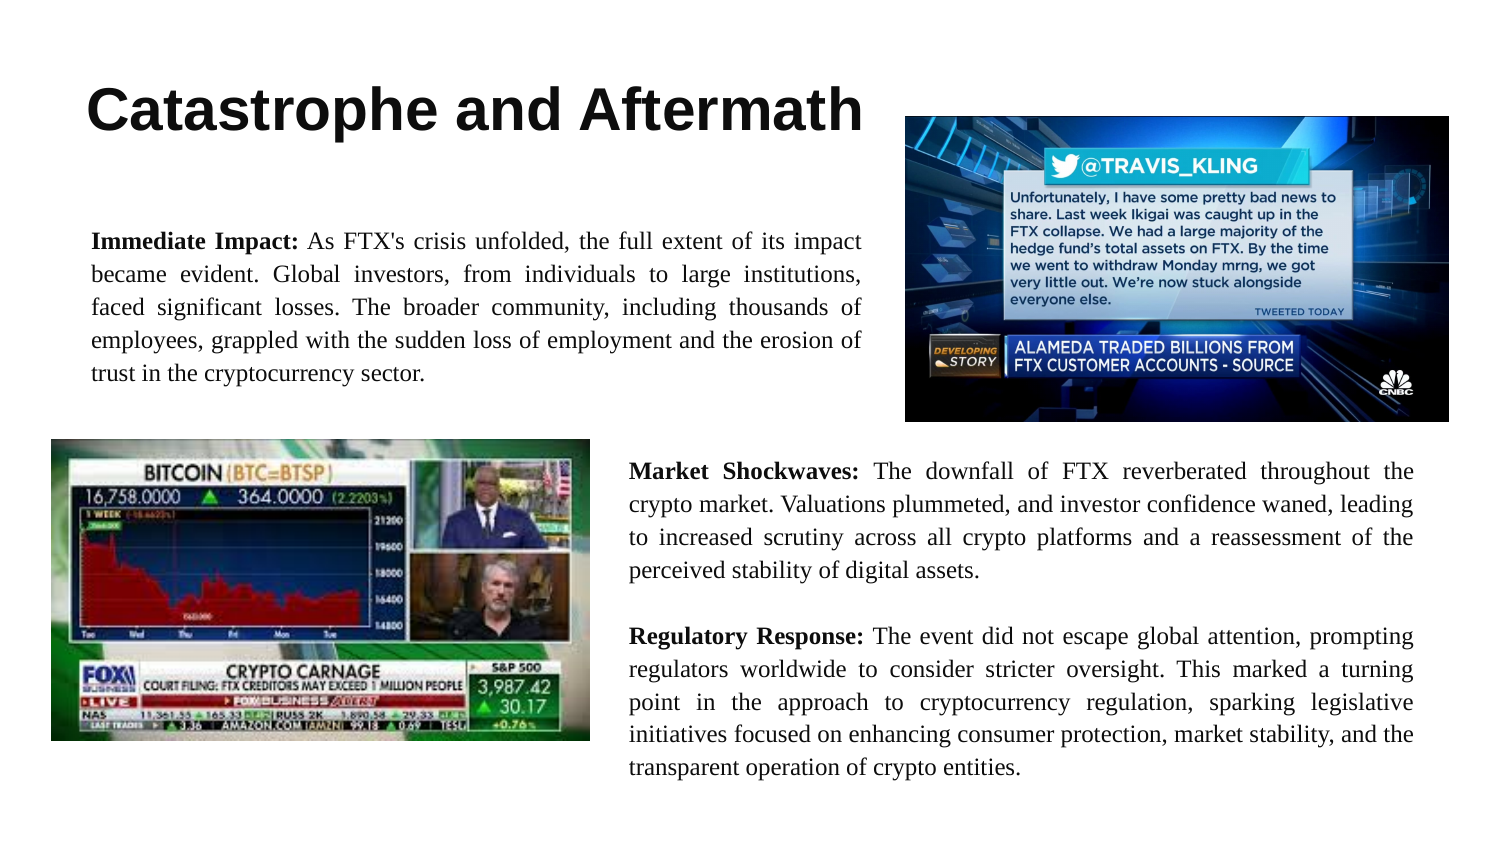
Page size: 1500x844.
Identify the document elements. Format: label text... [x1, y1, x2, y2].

text_box Market Shockwaves: The downfall of FTX reverberated throughout the crypto market. Valuations plummeted, and investor confidence waned, leading to increased scrutiny across all crypto platforms and a reassessment of the perceived stability of digital assets. Regulatory Response: The event did not escape global attention, prompting regulators worldwide to consider stricter oversight. This marked a turning point in the approach to cryptocurrency regulation, sparking legislative initiatives focused on enhancing consumer protection, market stability, and the transparent operation of crypto entities. [589, 409, 1430, 823]
picture [50, 439, 590, 742]
list Immediate Impact: As FTX's crisis unfolded, the full extent of its impact became evident. Global investors, from individuals to large institutions, faced significant losses. The broader community, including thousands of employees, grappled with the sudden loss of employment and the erosion of trust in the cryptocurrency sector. [51, 145, 878, 438]
title Catastrophe and Aftermath [70, 11, 1430, 106]
picture [905, 115, 1450, 422]
